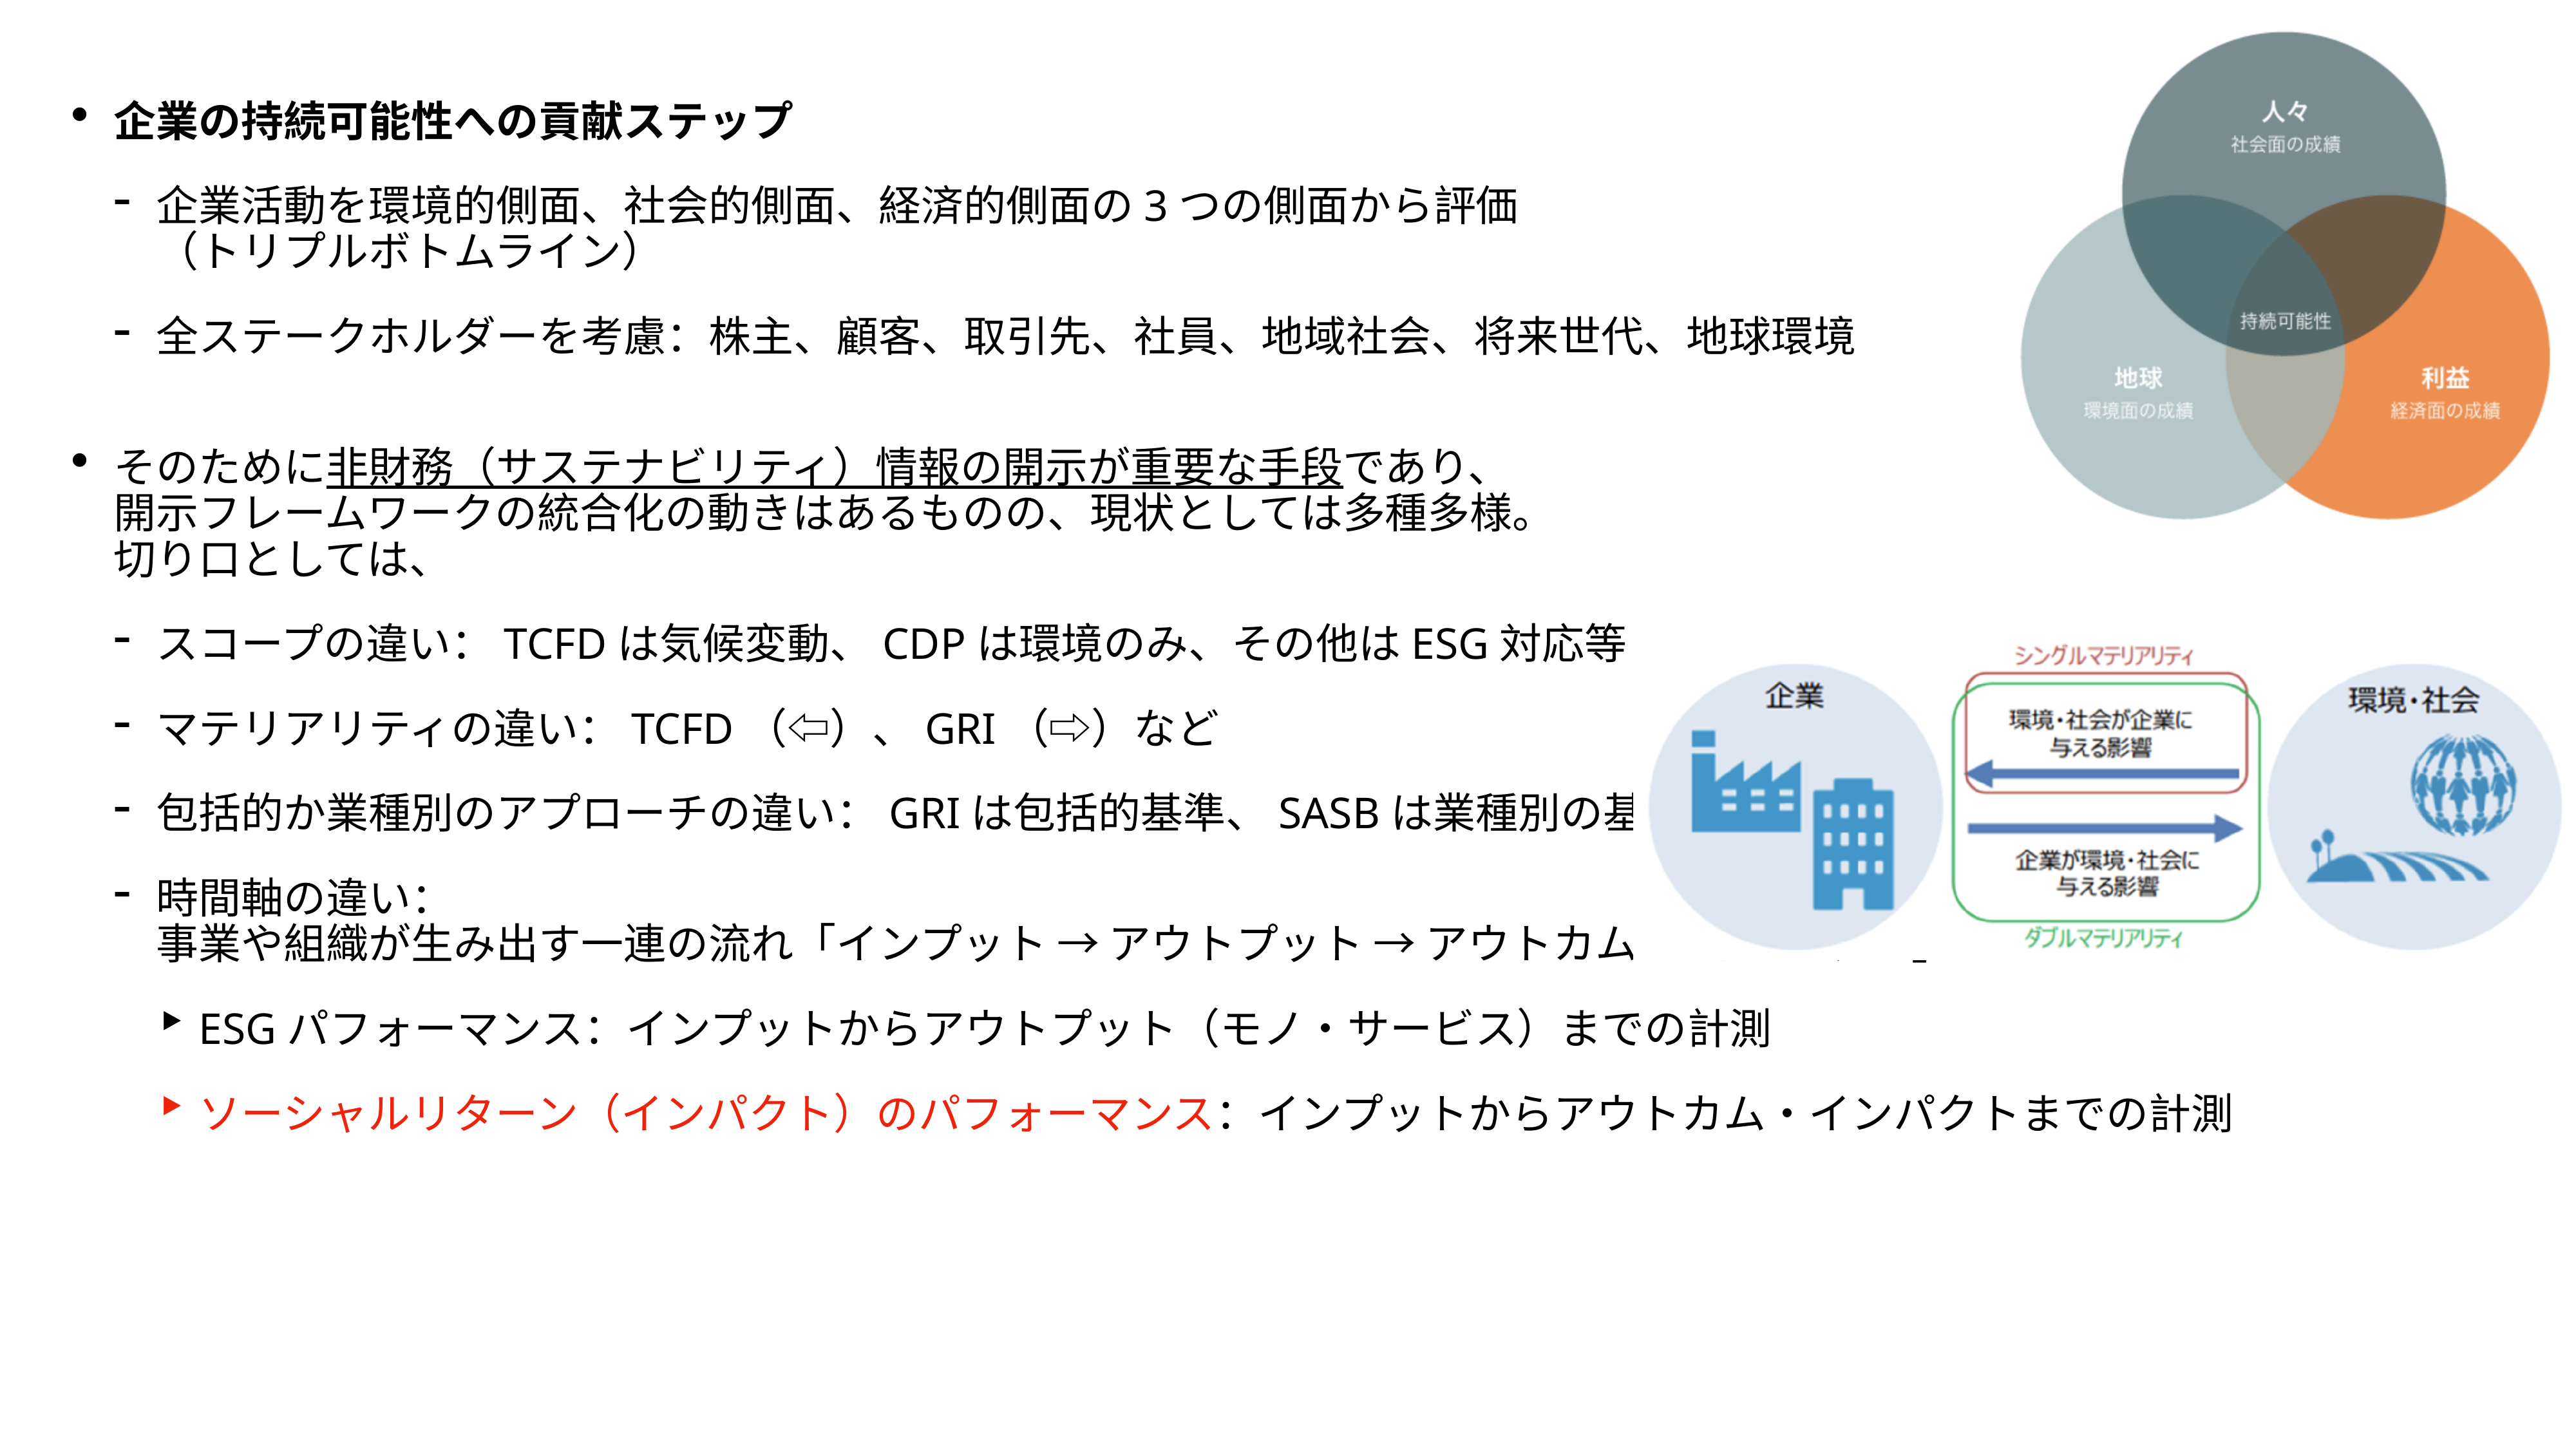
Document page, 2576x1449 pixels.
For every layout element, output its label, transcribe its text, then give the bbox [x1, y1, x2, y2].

picture [1633, 635, 2572, 960]
picture [2010, 27, 2559, 526]
list 企業の持続可能性への貢献ステップ 企業活動を環境的側面、社会的側面、経済的側面の3つの側面から評価 （トリプルボトムライン） 全ステークホルダーを考慮：株主、顧客、取引先、社員、地域社会、将来世代、地球環境 そのために非財務（サステナビリティ）情報の開示が重要な手段であり、 開示フレームワークの統合化の動きはあるものの、現状としては多種多様。 切り口としては、 スコープの違い：TCFDは気候変動、CDPは環境のみ、その他はESG対応等 マテリアリティの違い：TCFD（⇦）、GRI（⇨）など 包括的か業種別のアプローチの違い：GRIは包括的基準、SASBは業種別の基準 時間軸の違い： 事業や組織が生み出す一連の流れ「インプット → アウトプット → アウトカム → インパクト」 ESGパフォーマンス：インプットからアウトプット（モノ・サービス）までの計測 ソーシャルリターン（インパクト）のパフォーマンス：インプットからアウトカム・インパクトまでの計測 [66, 94, 2510, 1411]
